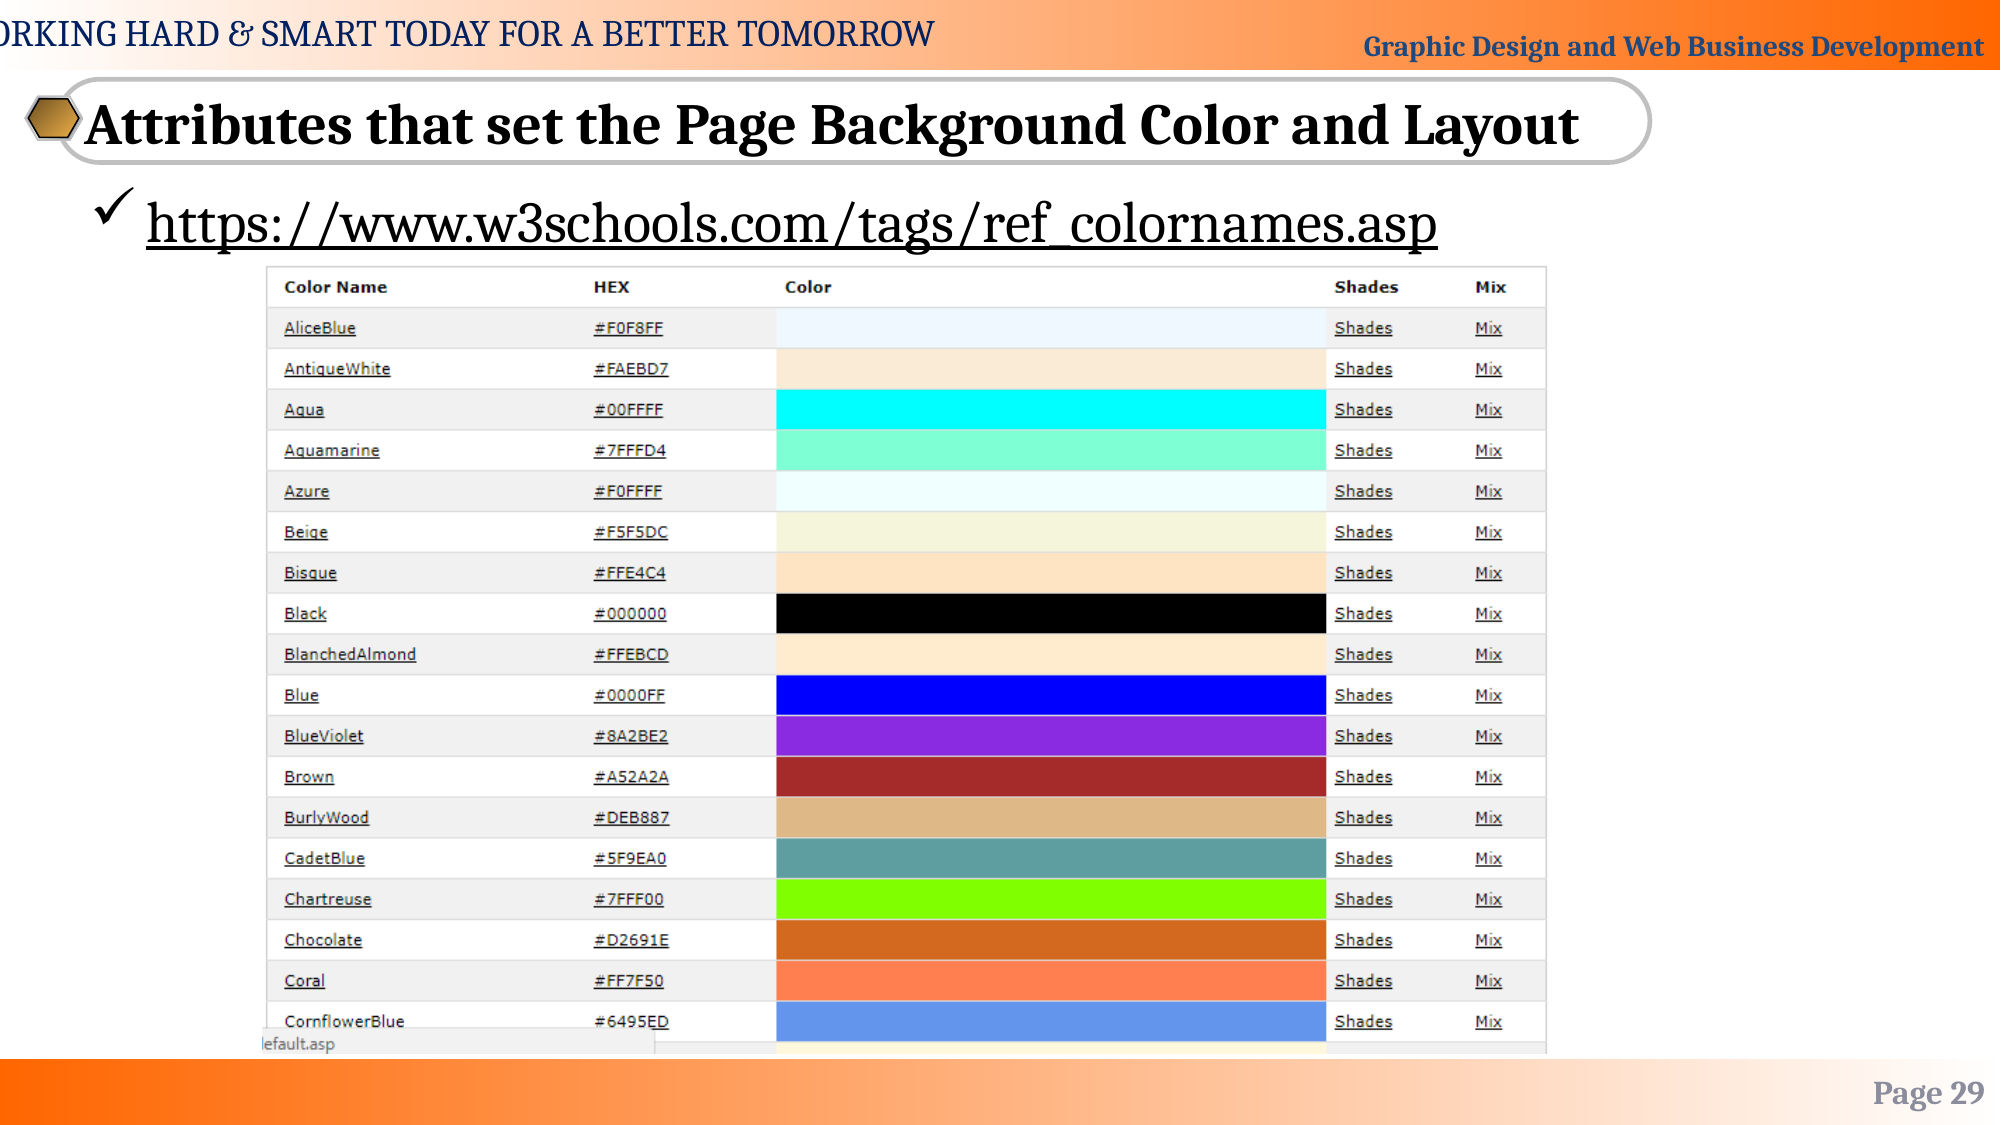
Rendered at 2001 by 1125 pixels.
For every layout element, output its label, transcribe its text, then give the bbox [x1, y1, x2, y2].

text_box https://www.w3schools.com/tags/ref_colornames.asp [74, 176, 1950, 1038]
picture [262, 262, 1551, 1054]
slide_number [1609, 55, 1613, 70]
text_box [24, 78, 1651, 163]
slide_number Page 2 [1609, 0, 1613, 36]
slide_number Page 2 [388, 1063, 398, 1125]
slide_number Page 29 [1533, 1060, 2000, 1121]
